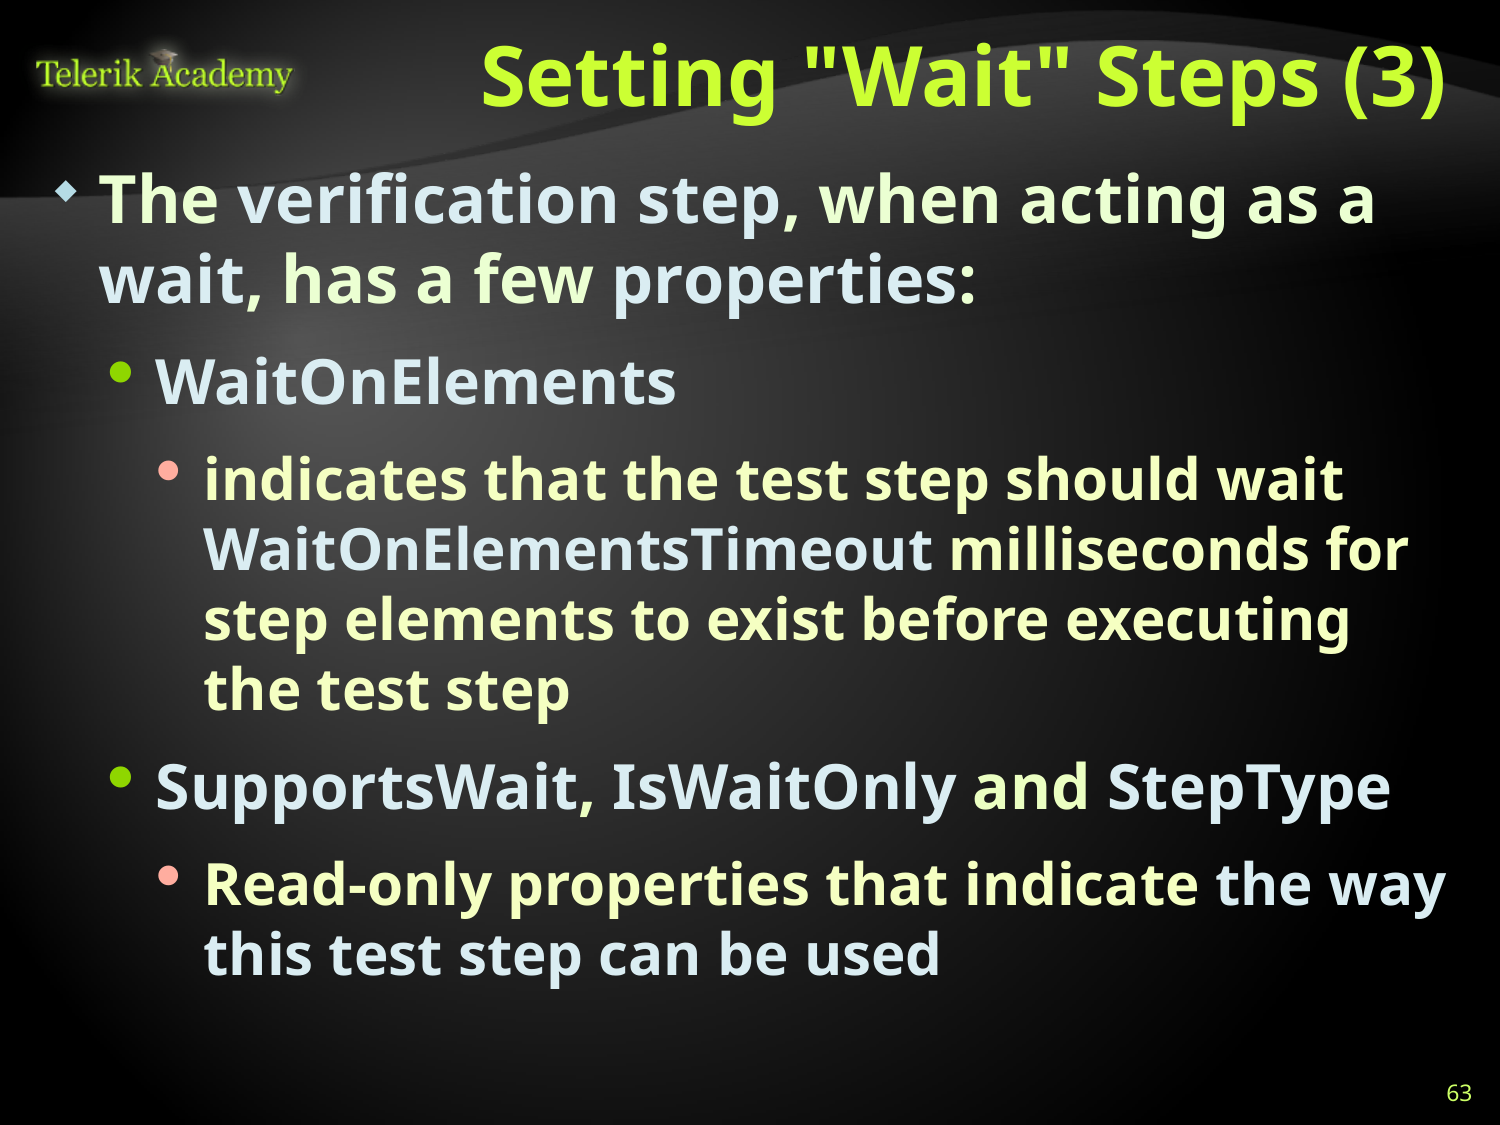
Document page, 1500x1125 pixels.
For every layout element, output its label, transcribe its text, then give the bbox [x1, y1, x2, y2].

picture [0, 0, 1500, 1125]
slide_number 63 [1412, 1074, 1488, 1113]
list The verification step, when acting as a wait, has a few properties: WaitOnElements indicates that the test step should wait WaitOnElementsTimeout milliseconds for step elements to exist before executing the test step SupportsWait, IsWaitOnly and StepType Read-only properties that indicate the way this test step can be used [37, 149, 1463, 1100]
title Setting "Wait" Steps (3) [300, 12, 1463, 149]
